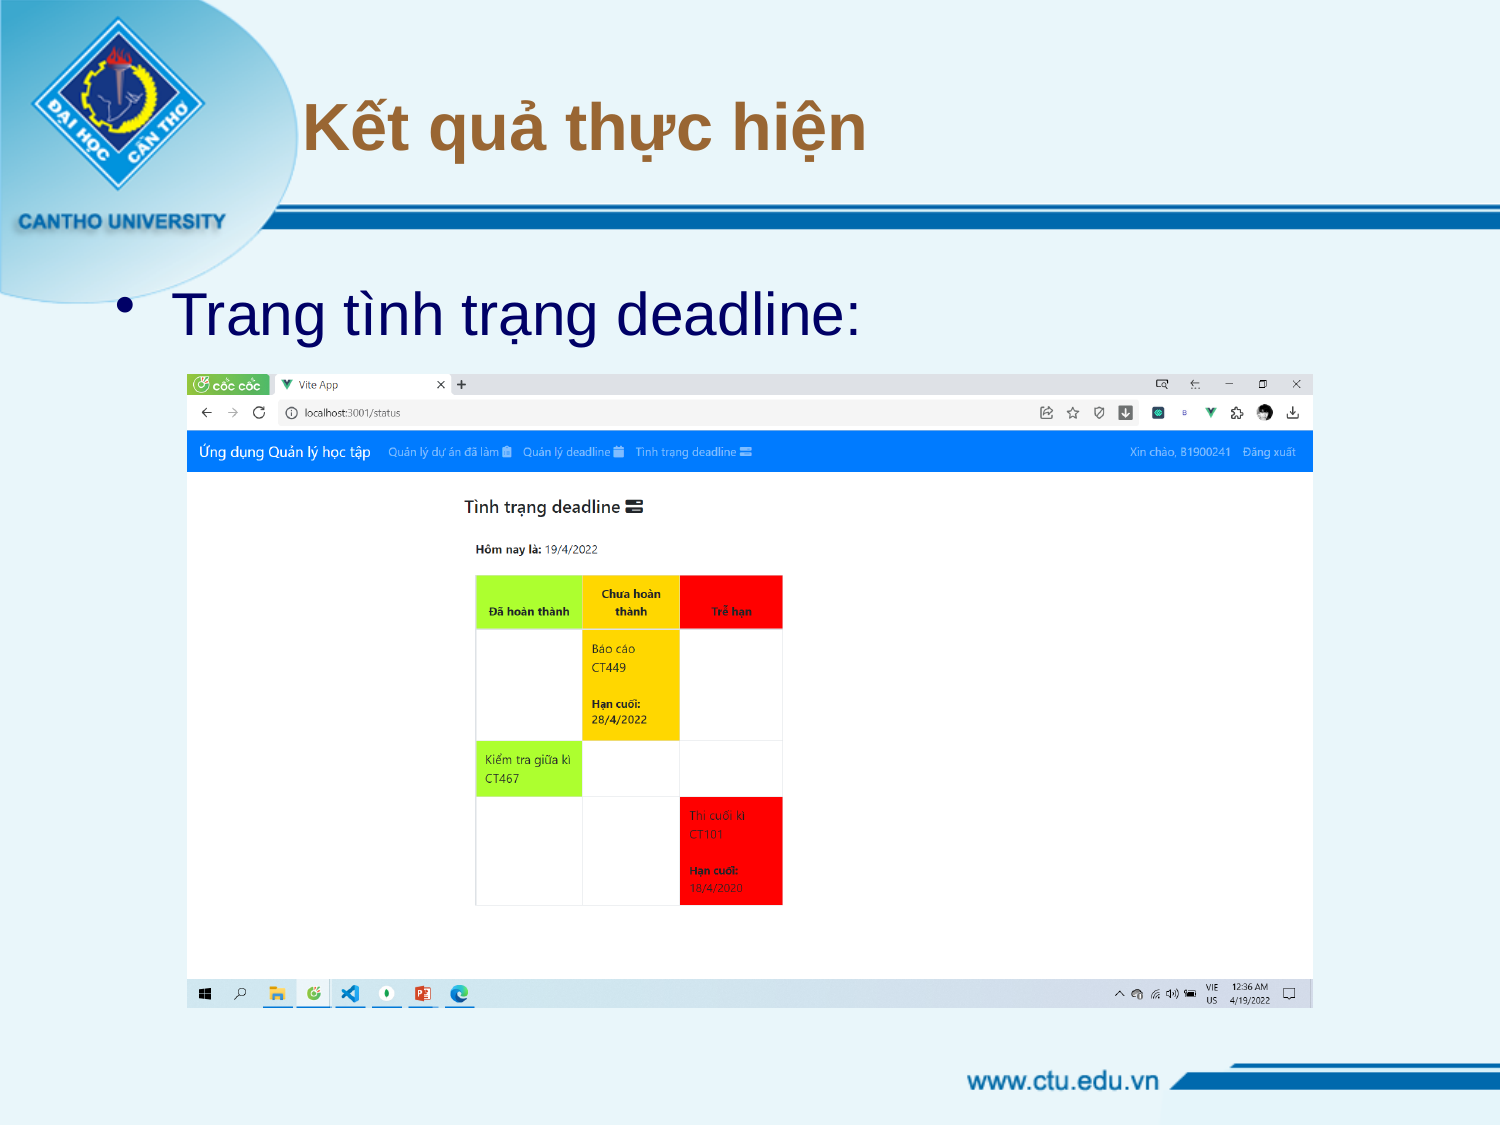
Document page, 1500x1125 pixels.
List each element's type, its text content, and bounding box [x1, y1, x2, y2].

list Trang tình trạng deadline: [99, 267, 1450, 1038]
picture [0, 0, 1500, 1125]
title Kết quả thực hiện [287, 46, 1450, 202]
